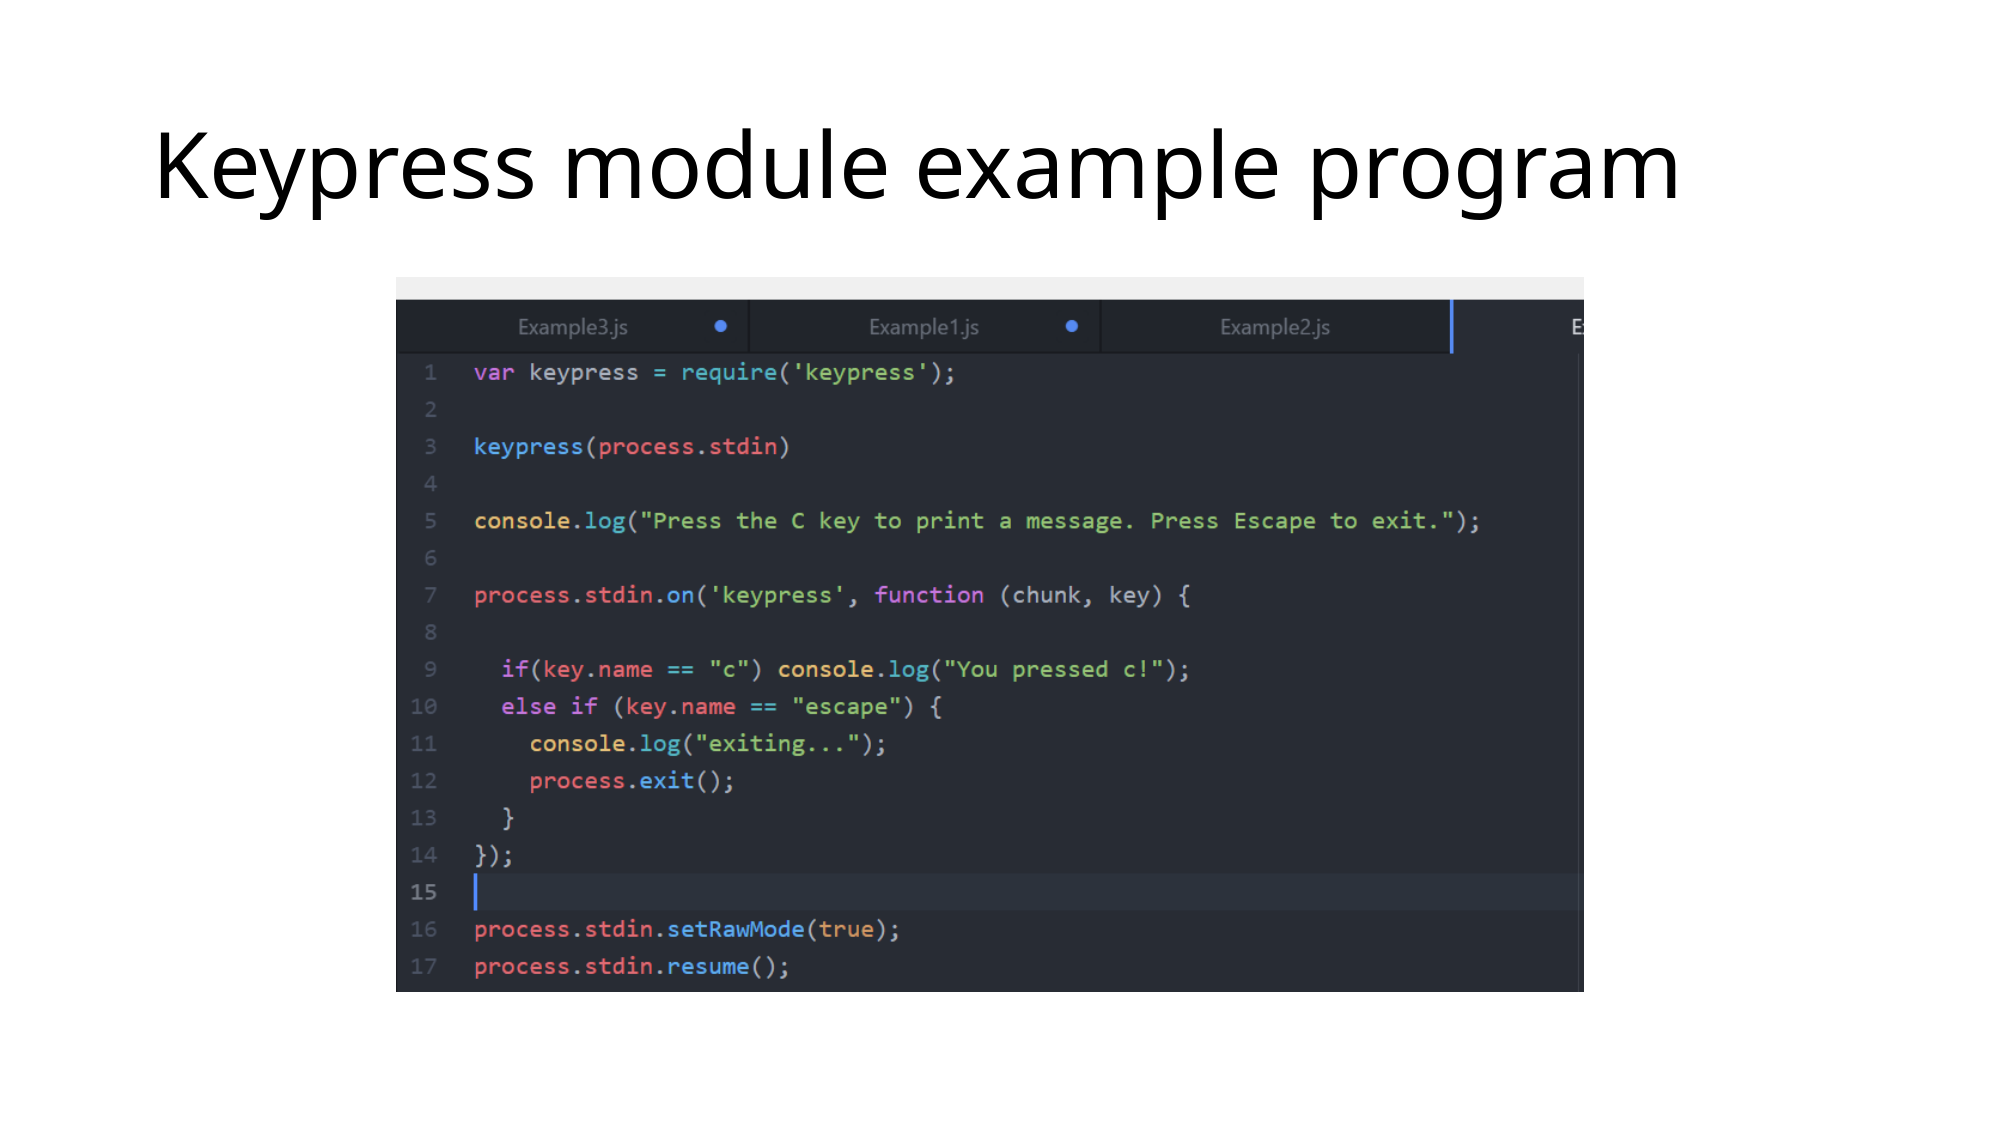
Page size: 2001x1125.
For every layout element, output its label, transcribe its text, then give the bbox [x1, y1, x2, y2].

title Keypress module example program [137, 59, 1863, 278]
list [396, 277, 1584, 992]
